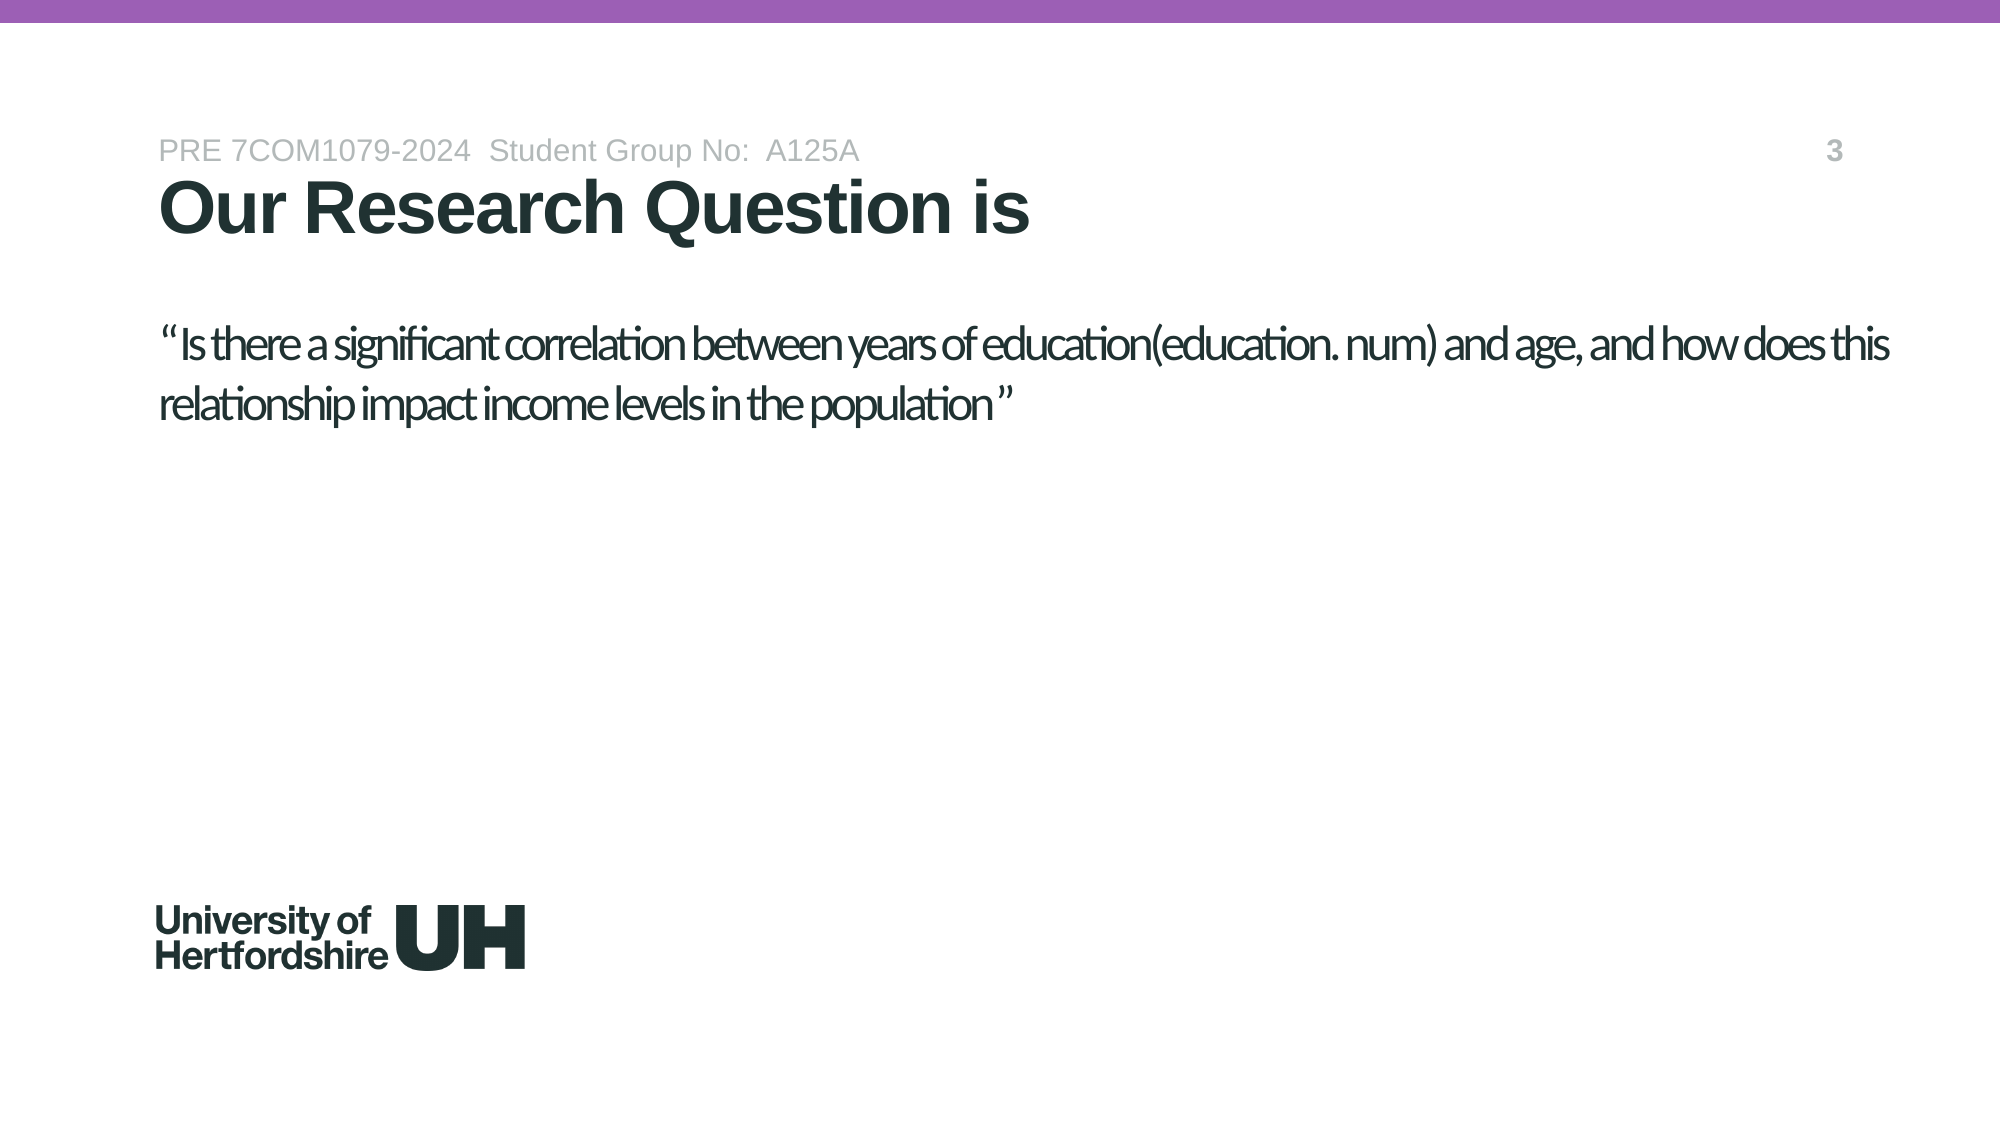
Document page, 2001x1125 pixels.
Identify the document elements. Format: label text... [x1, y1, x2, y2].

title “Is there a significant correlation between years of education(education. num) and age, and how does this relationship impact income levels in the population” [158, 310, 1904, 963]
slide_number 3 [1741, 129, 1844, 168]
subtitle Our Research Question is [158, 188, 1759, 227]
footer PRE 7COM1079-2024 Student Group No: A125A [158, 129, 1336, 168]
